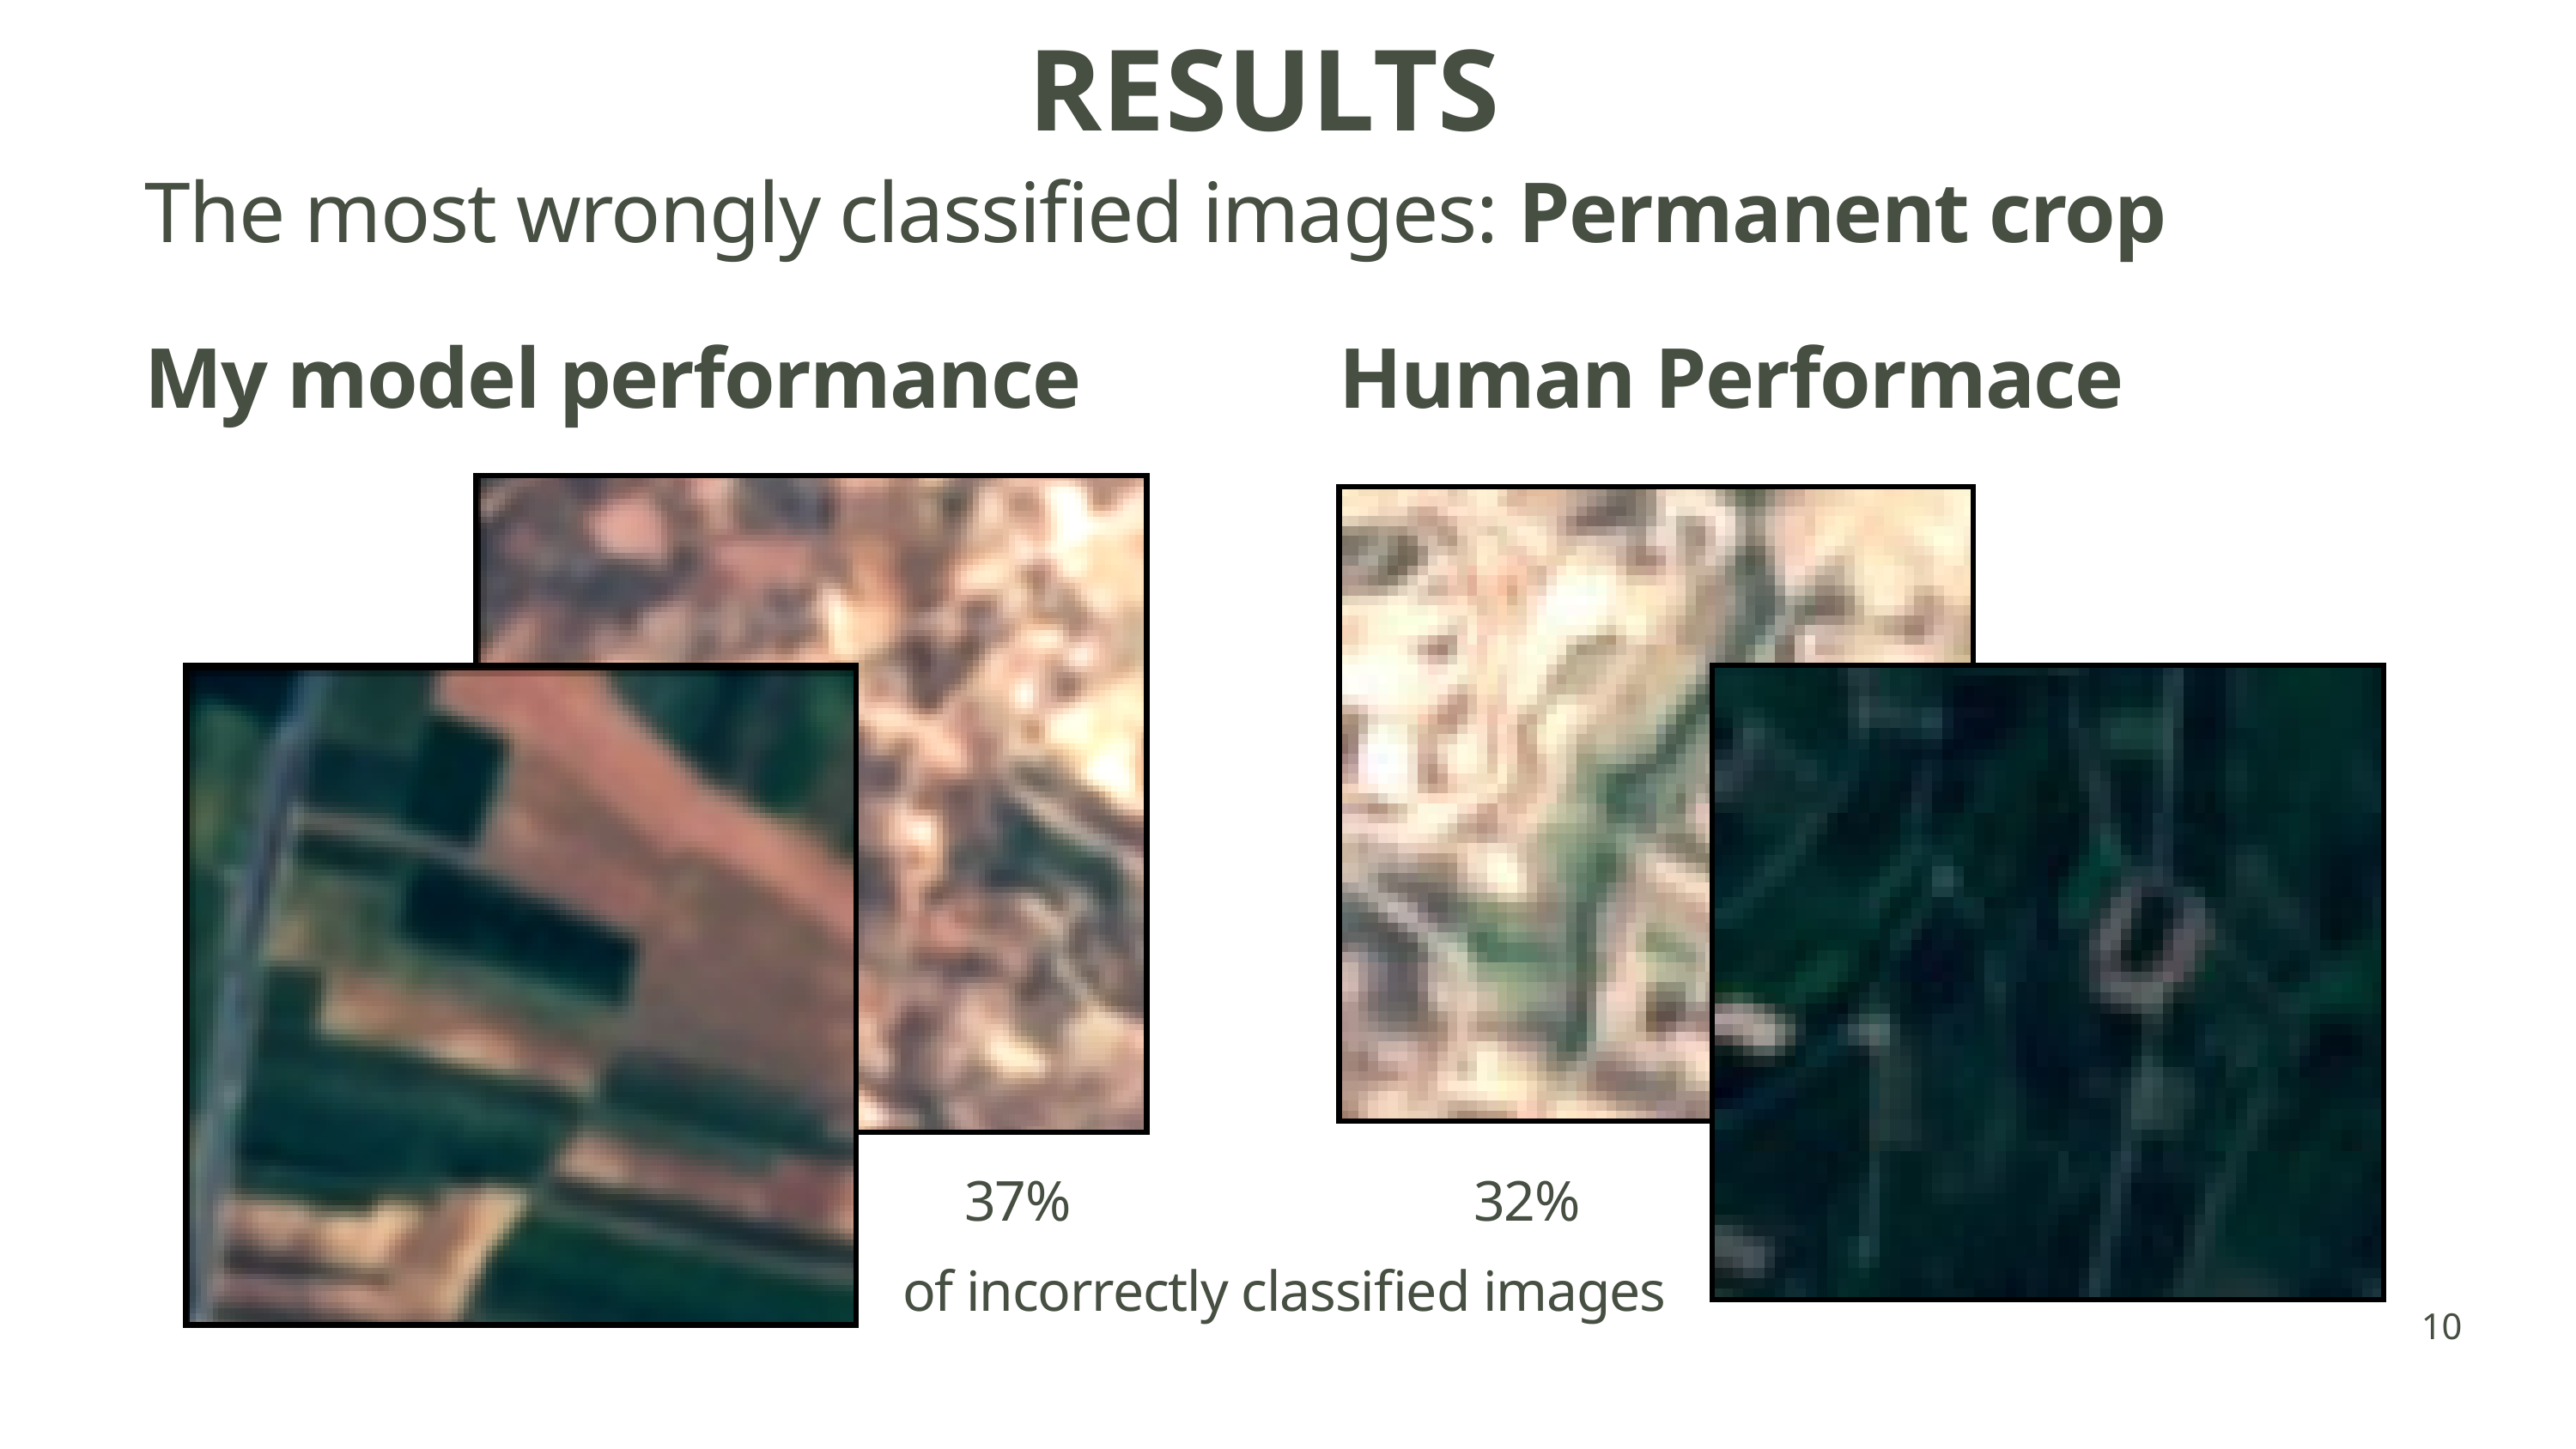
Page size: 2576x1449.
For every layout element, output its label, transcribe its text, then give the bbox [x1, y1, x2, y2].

text_box 37% [889, 1155, 1147, 1233]
text_box My model performance [144, 309, 1339, 425]
text_box The most wrongly classified images: Permanent crop [144, 142, 2432, 259]
text_box Human Performace [1339, 309, 2533, 425]
text_box RESULTS [144, 0, 2384, 142]
text_box 32% [1398, 1155, 1656, 1233]
text_box [1339, 487, 1974, 1122]
text_box [475, 476, 1147, 1133]
text_box [185, 665, 857, 1325]
text_box [1712, 665, 2384, 1300]
text_box 10 [2421, 1296, 2463, 1348]
text_box of incorrectly classified images [856, 1245, 1712, 1323]
